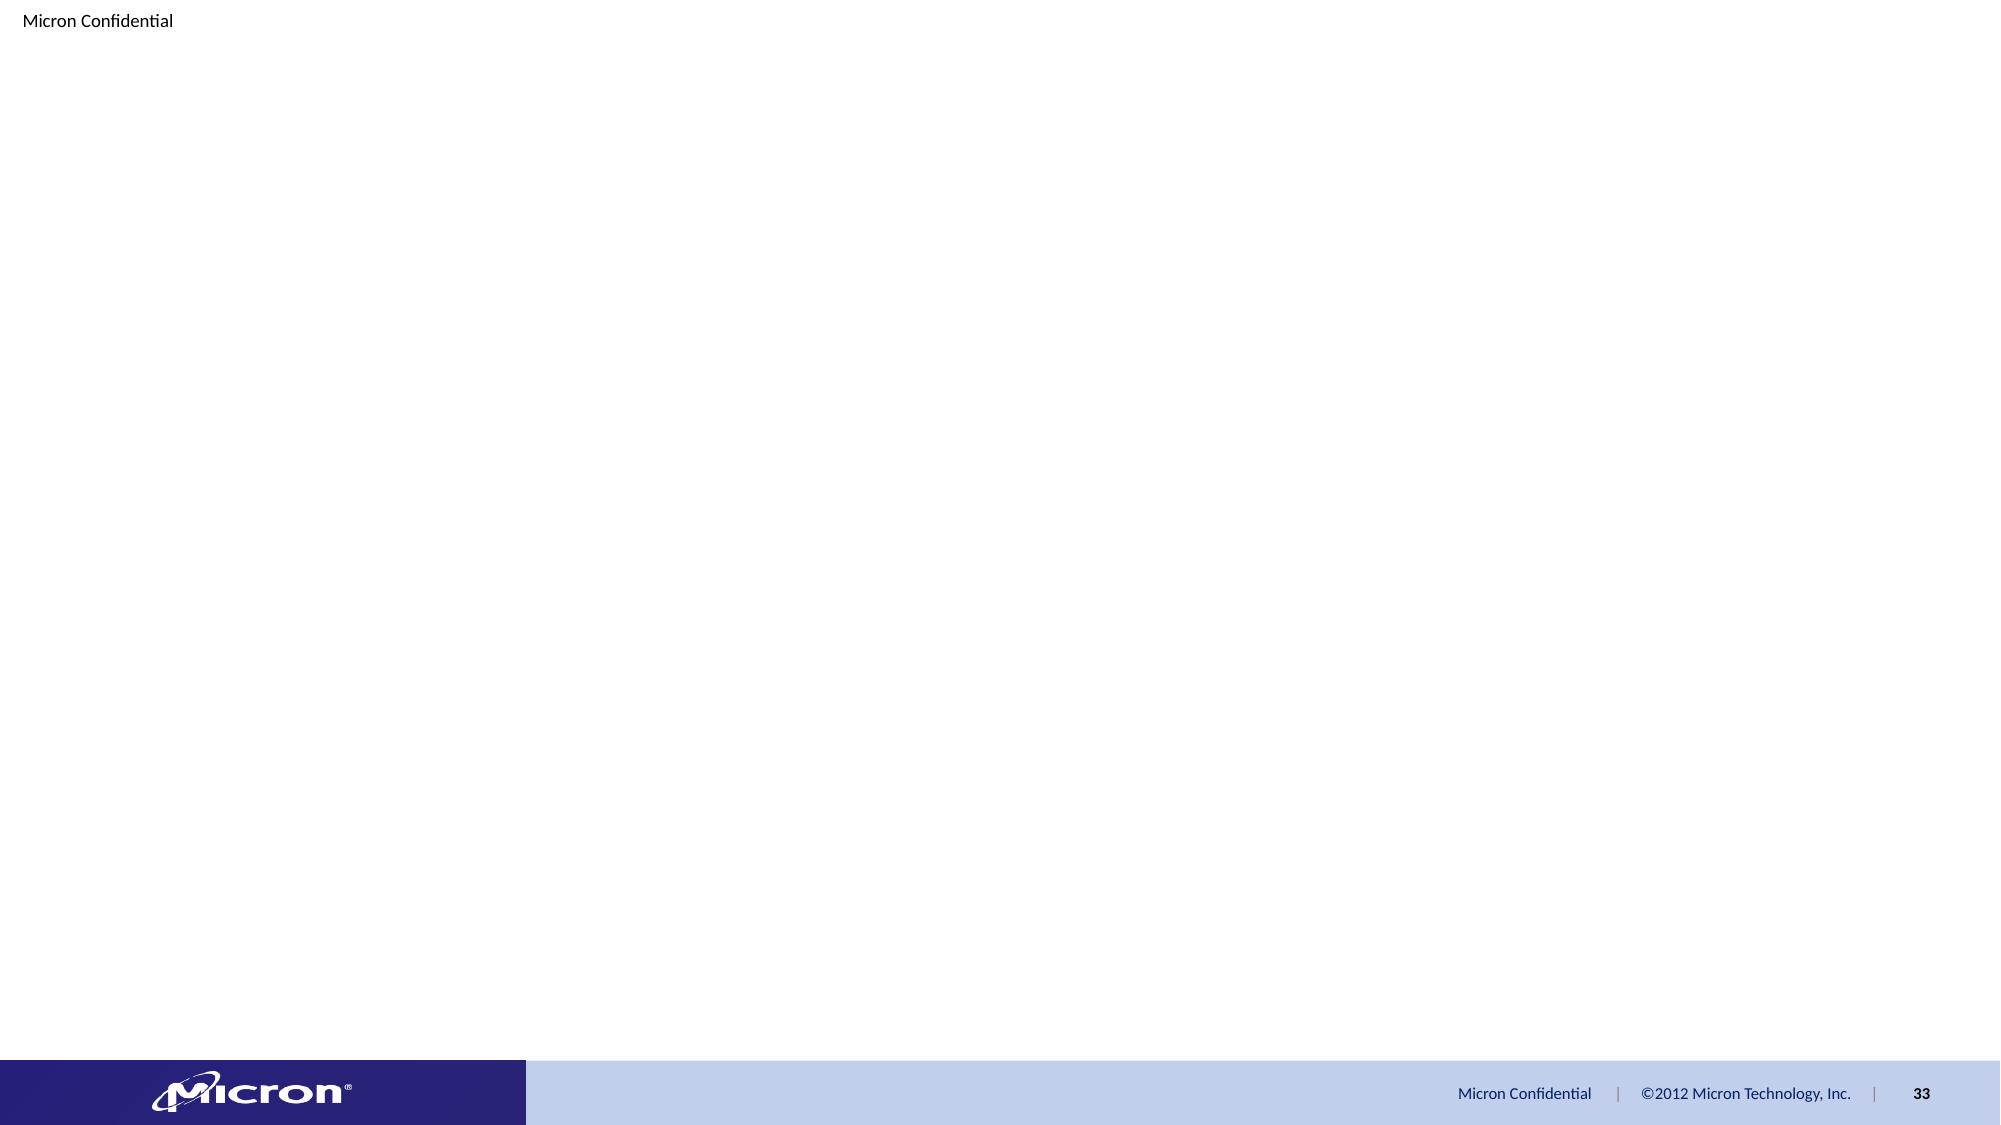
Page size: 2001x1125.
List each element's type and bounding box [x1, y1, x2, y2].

picture [152, 1071, 352, 1112]
